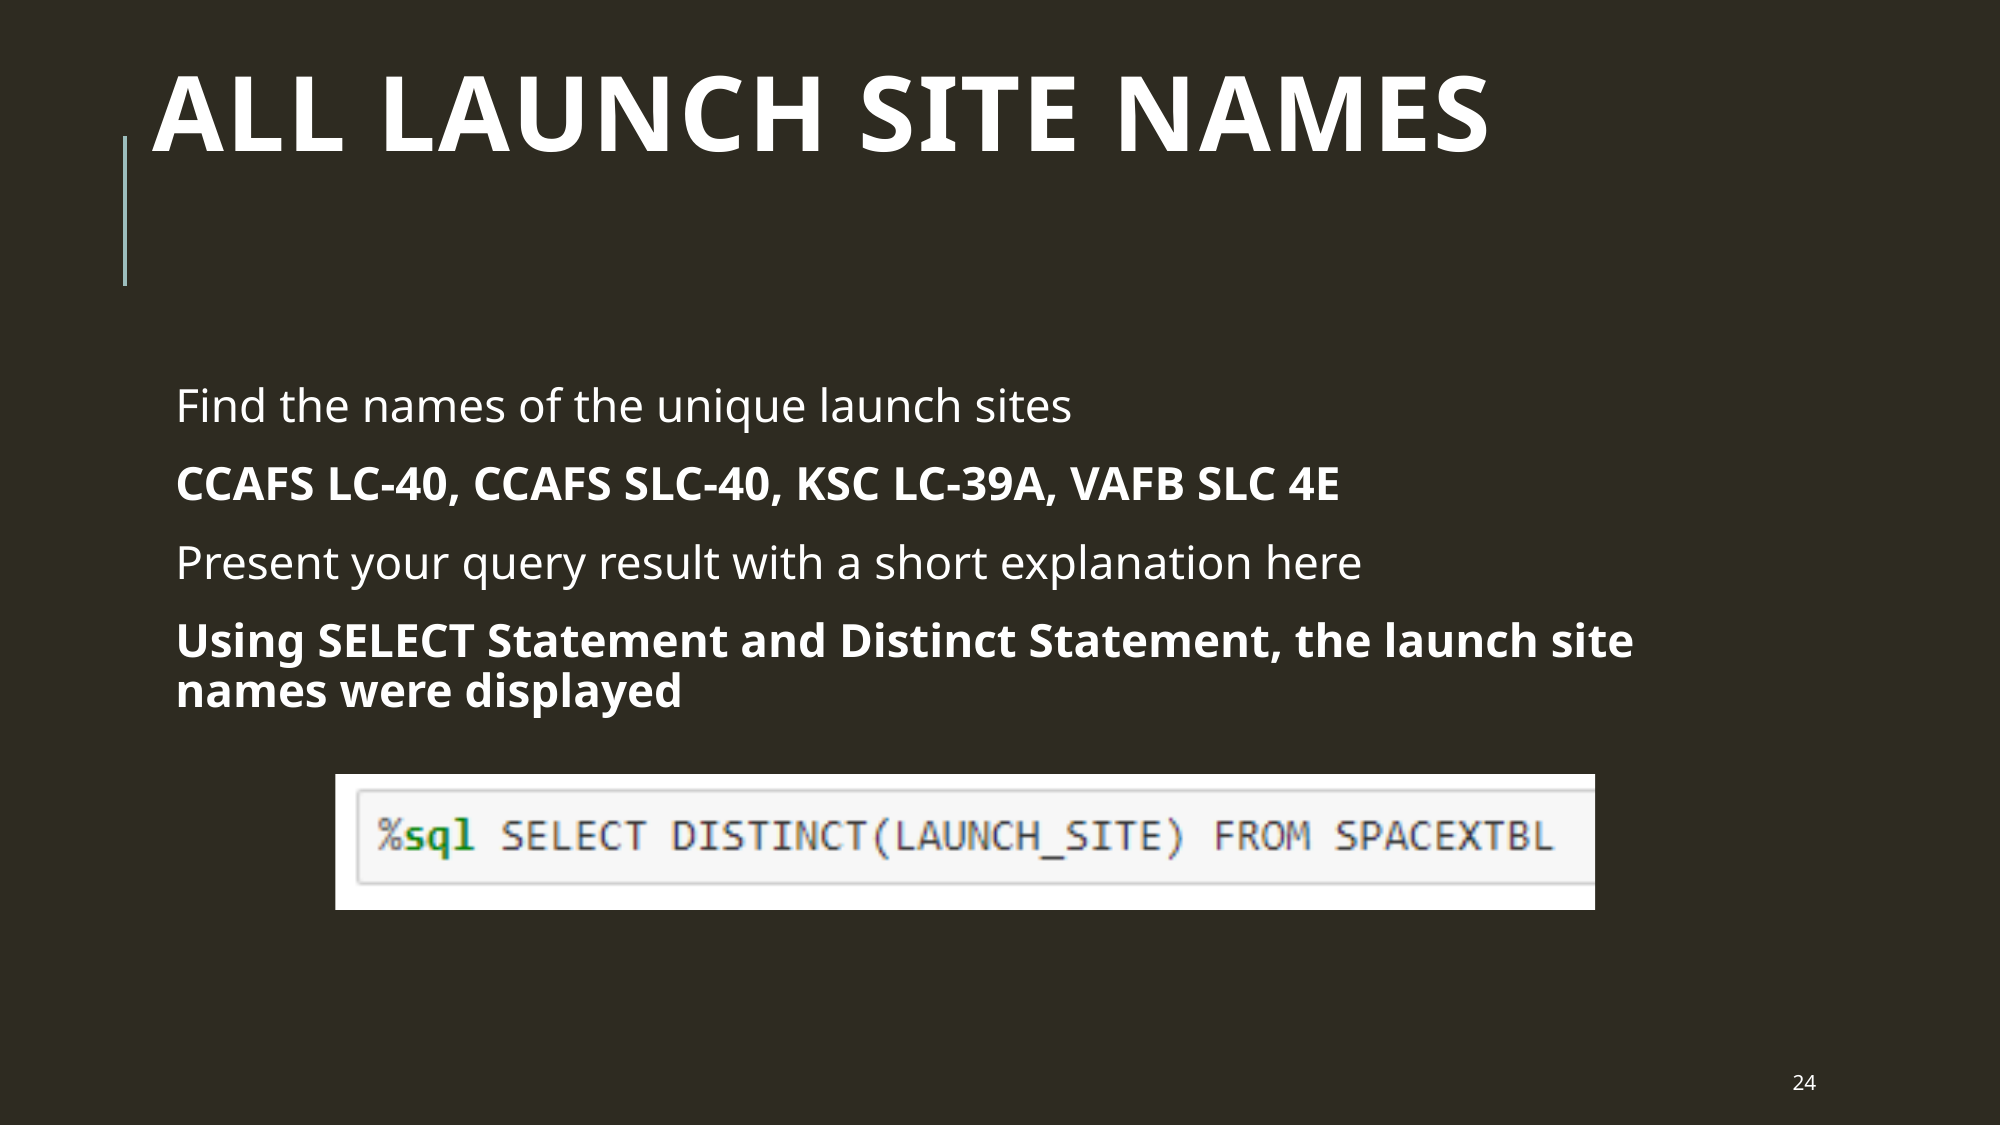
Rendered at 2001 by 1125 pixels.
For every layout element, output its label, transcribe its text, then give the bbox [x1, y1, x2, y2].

picture [335, 774, 1596, 910]
slide_number 24 [1777, 1061, 1938, 1107]
list Find the names of the unique launch sites CCAFS LC-40, CCAFS SLC-40, KSC LC-39A, VAFB SLC 4E Present your query result with a short explanation here Using SELECT Statement and Distinct Statement, the launch site names were displayed [168, 375, 1763, 1035]
title All launch site names [137, 13, 1863, 231]
